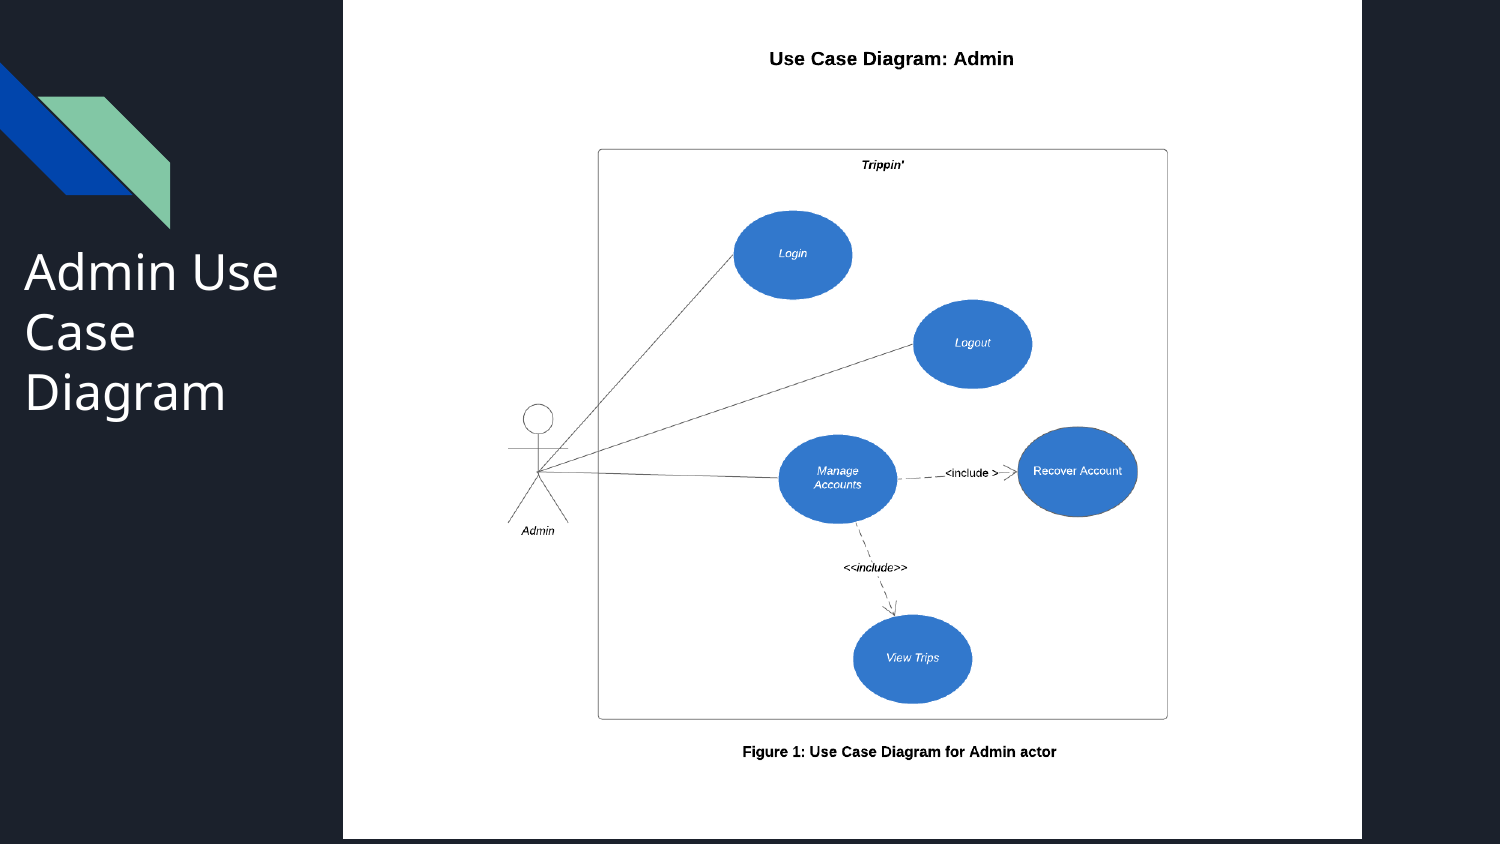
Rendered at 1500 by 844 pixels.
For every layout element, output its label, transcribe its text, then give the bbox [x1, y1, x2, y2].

title Admin Use Case Diagram [9, 225, 319, 844]
picture [342, 0, 1362, 839]
